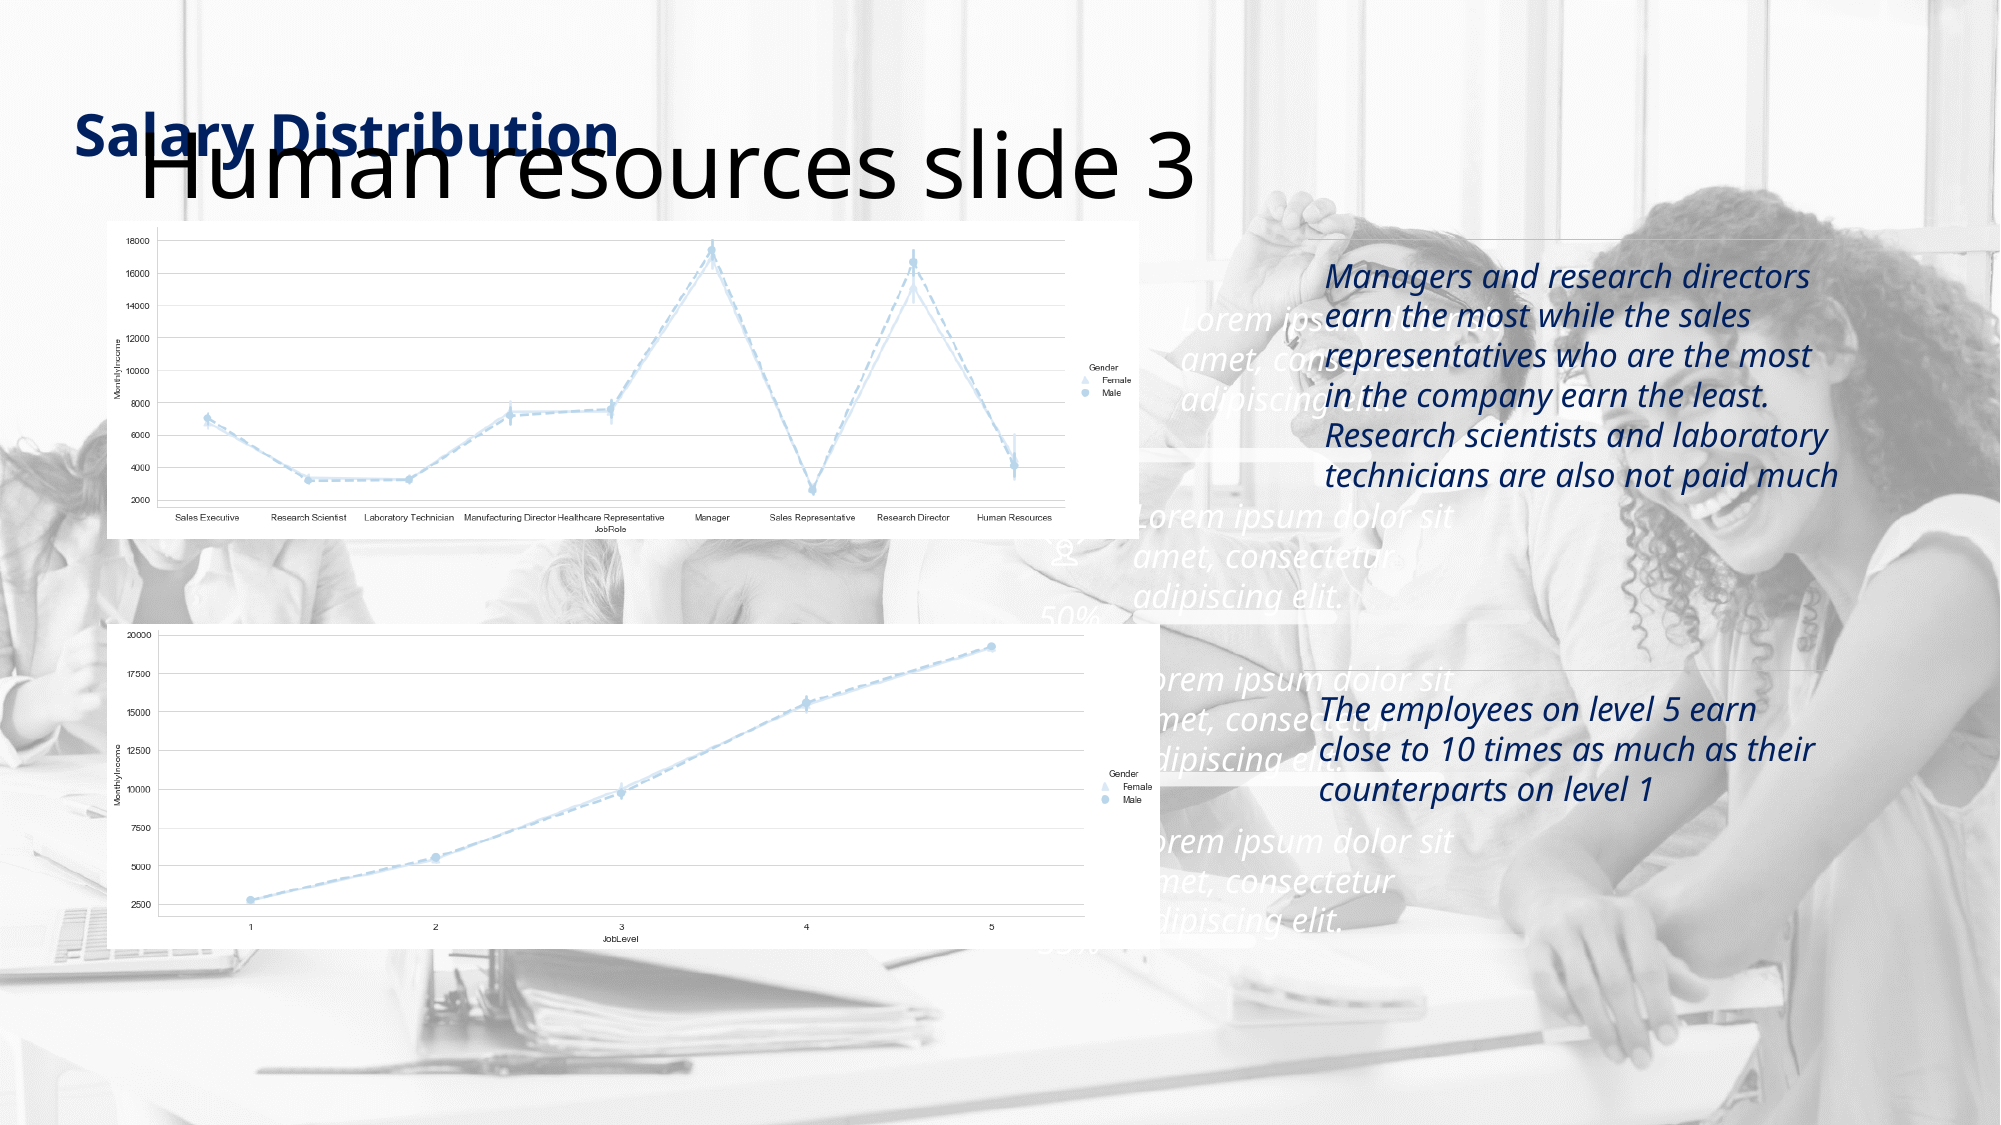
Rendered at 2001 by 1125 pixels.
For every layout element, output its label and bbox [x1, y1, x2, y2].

picture [0, 0, 2000, 1125]
text_box [1036, 298, 1589, 962]
text_box [1303, 239, 1846, 810]
